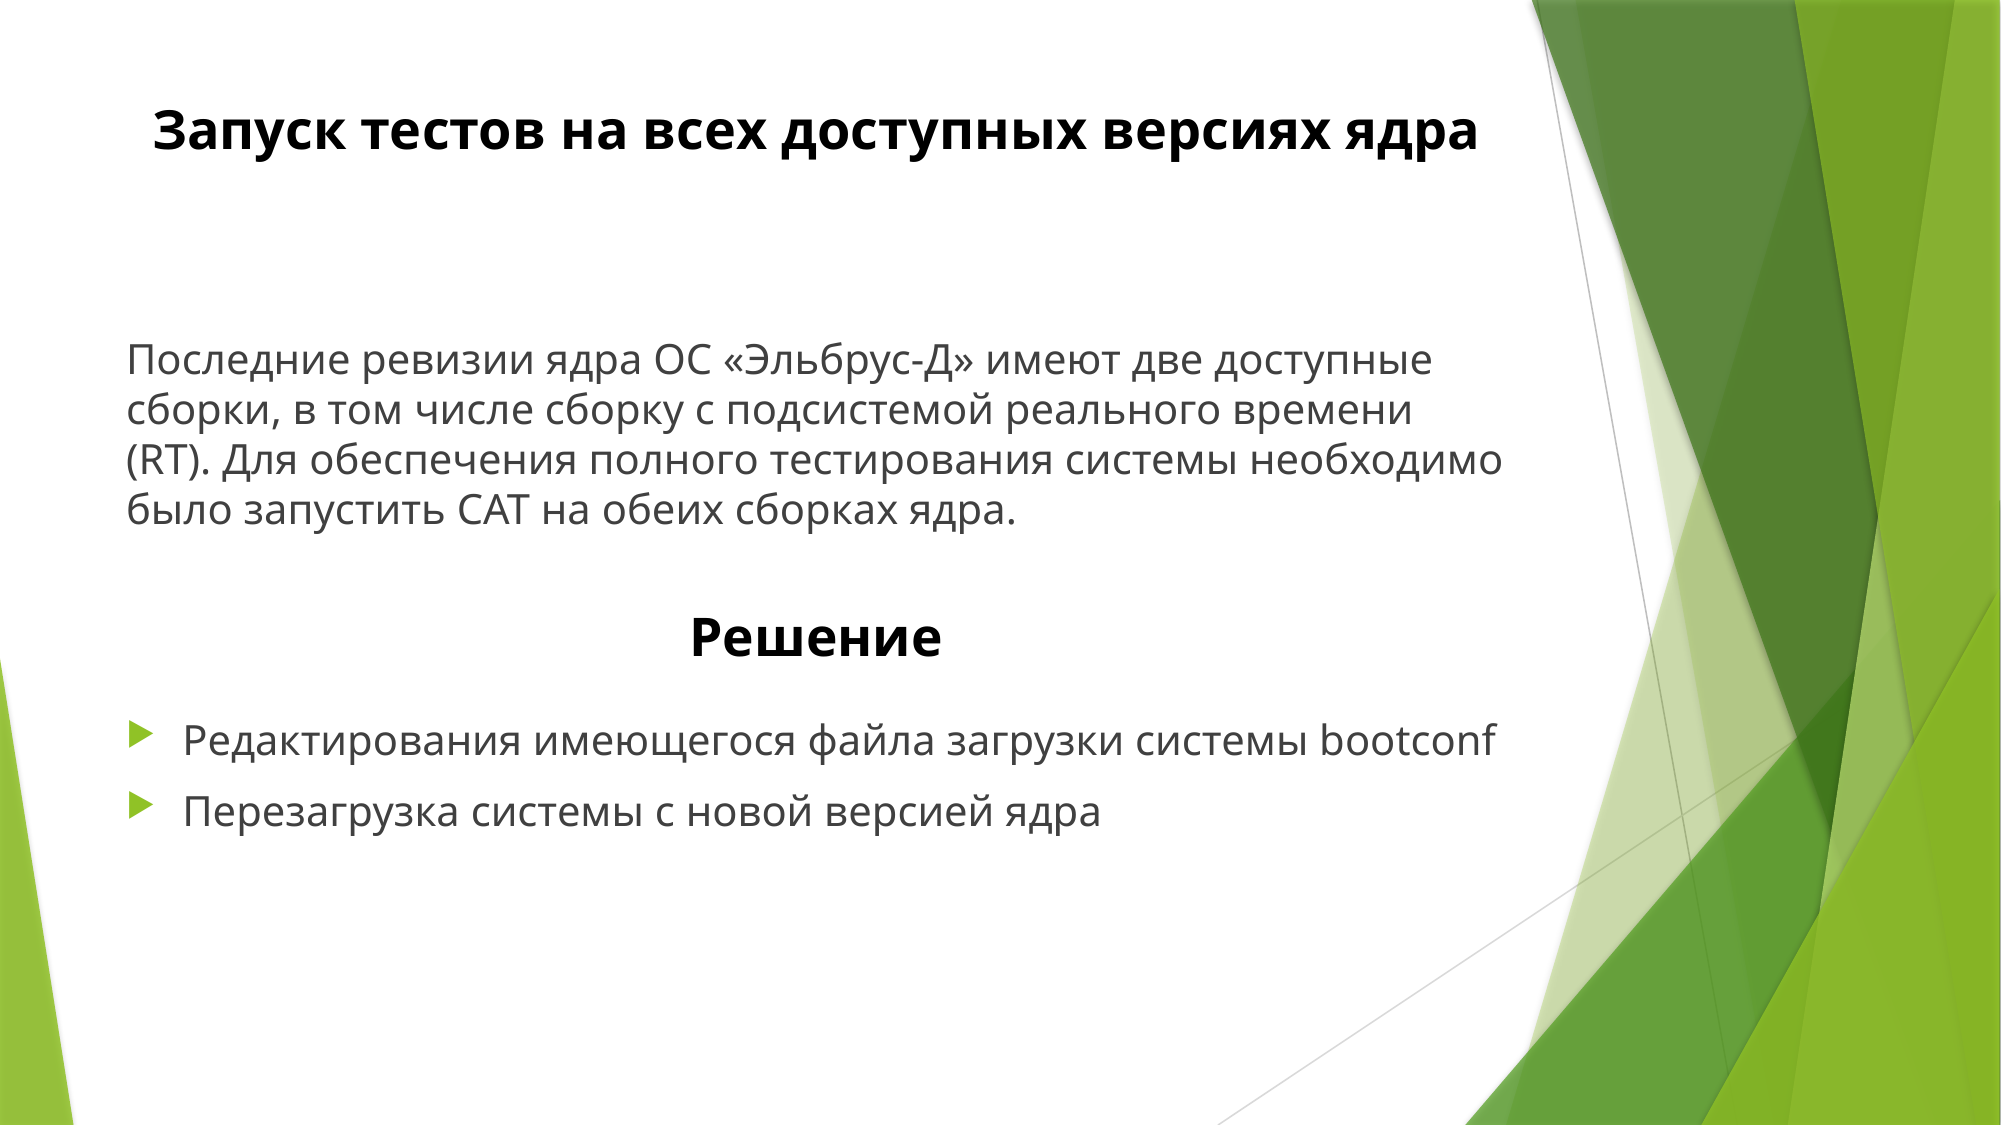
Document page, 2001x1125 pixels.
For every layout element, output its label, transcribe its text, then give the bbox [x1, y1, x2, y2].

text_box Редактирования имеющегося файла загрузки системы bootconf Перезагрузка системы с новой версией ядра [111, 706, 1522, 899]
list Последние ревизии ядра ОС «Эльбрус-Д» имеют две доступные сборки, в том числе сборку с подсистемой реального времени (RT). Для обеспечения полного тестирования системы необходимо было запустить САТ на обеих сборках ядра. [111, 325, 1522, 595]
text_box Решение [111, 595, 1522, 695]
title Запуск тестов на всех доступных версиях ядра [111, 88, 1522, 276]
